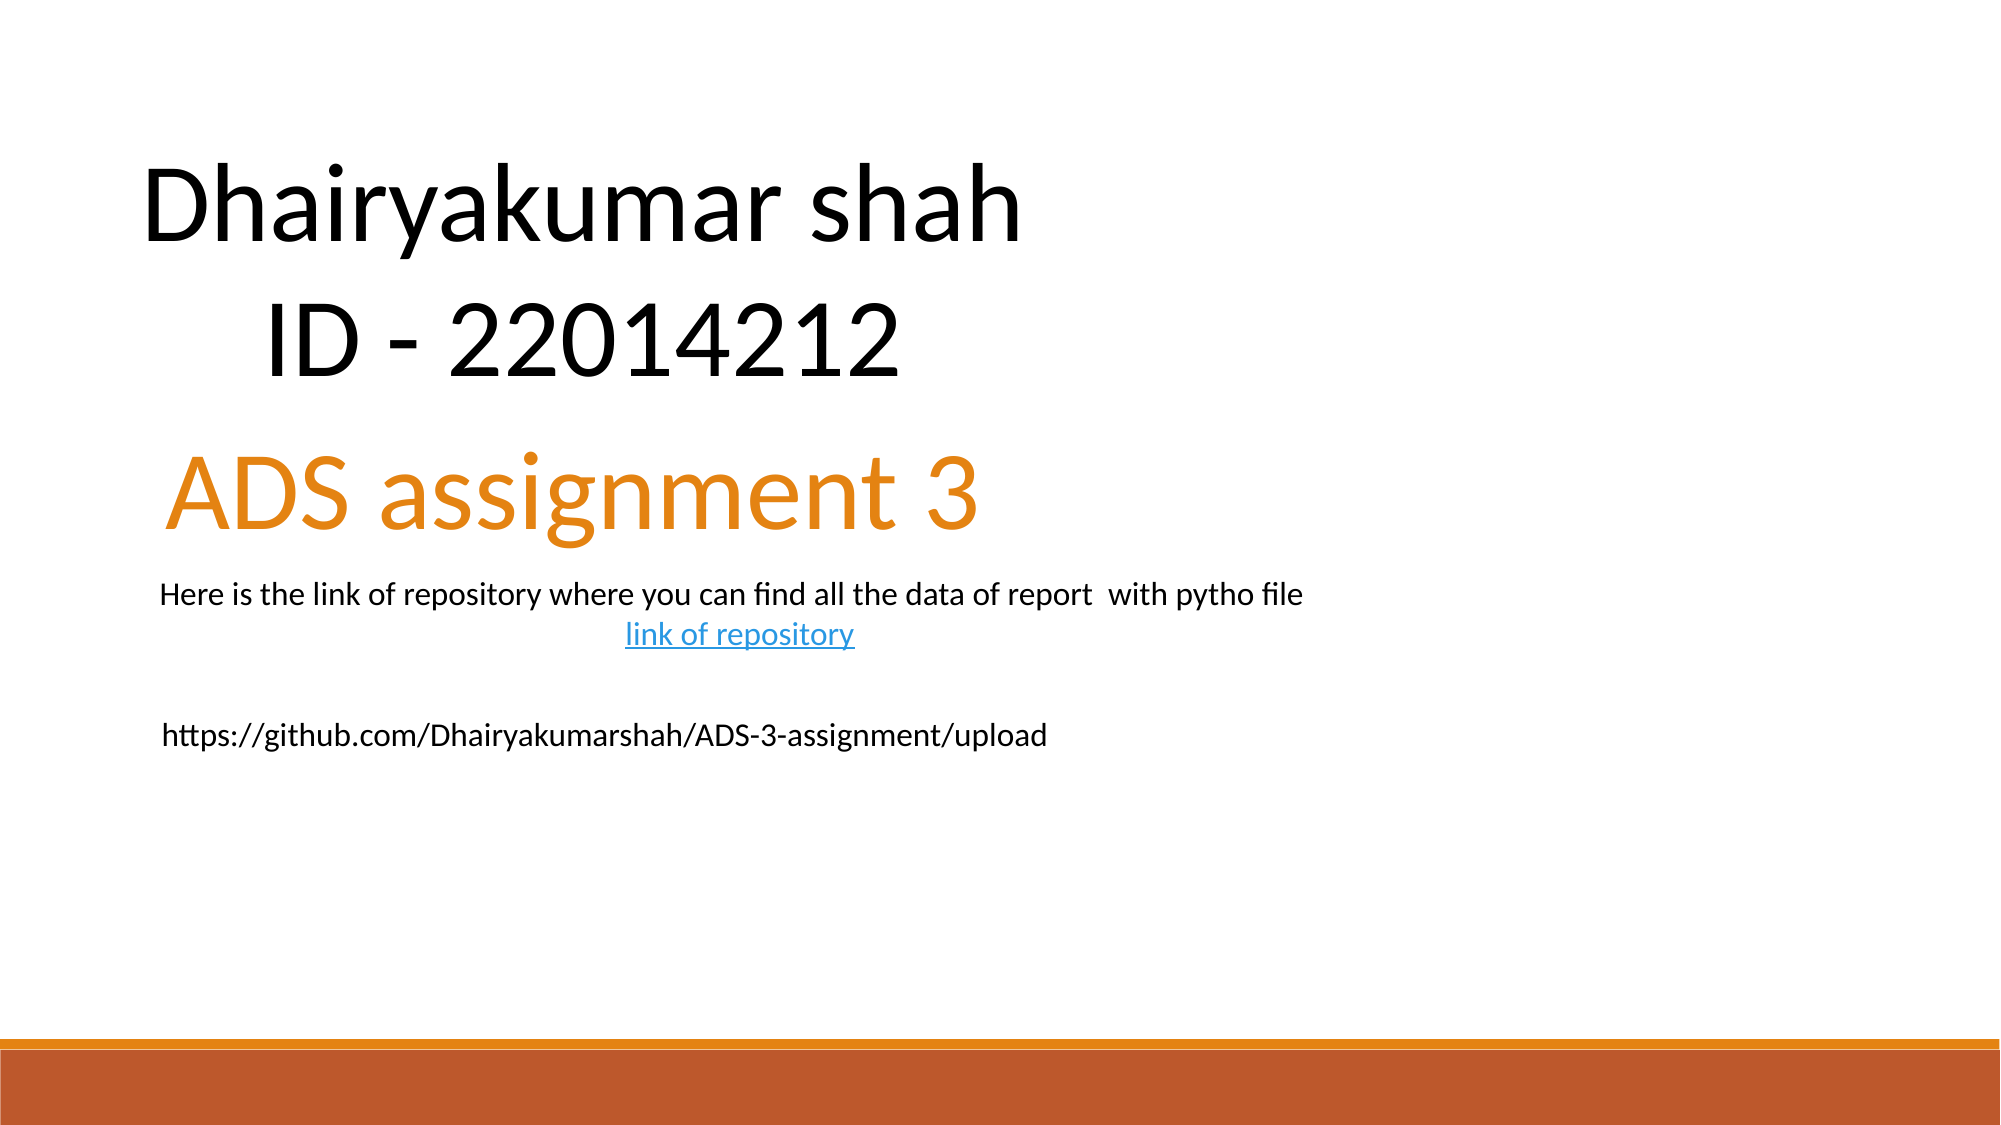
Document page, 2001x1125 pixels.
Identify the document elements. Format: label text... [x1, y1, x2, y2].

text_box Here is the link of repository where you can find all the data of report with pytho file link of repository [144, 564, 1328, 659]
text_box https://github.com/Dhairyakumarshah/ADS-3-assignment/upload [146, 705, 1065, 761]
text_box ADS assignment 3 [150, 409, 996, 560]
text_box Dhairyakumar shah ID - 22014212 [126, 121, 1041, 407]
